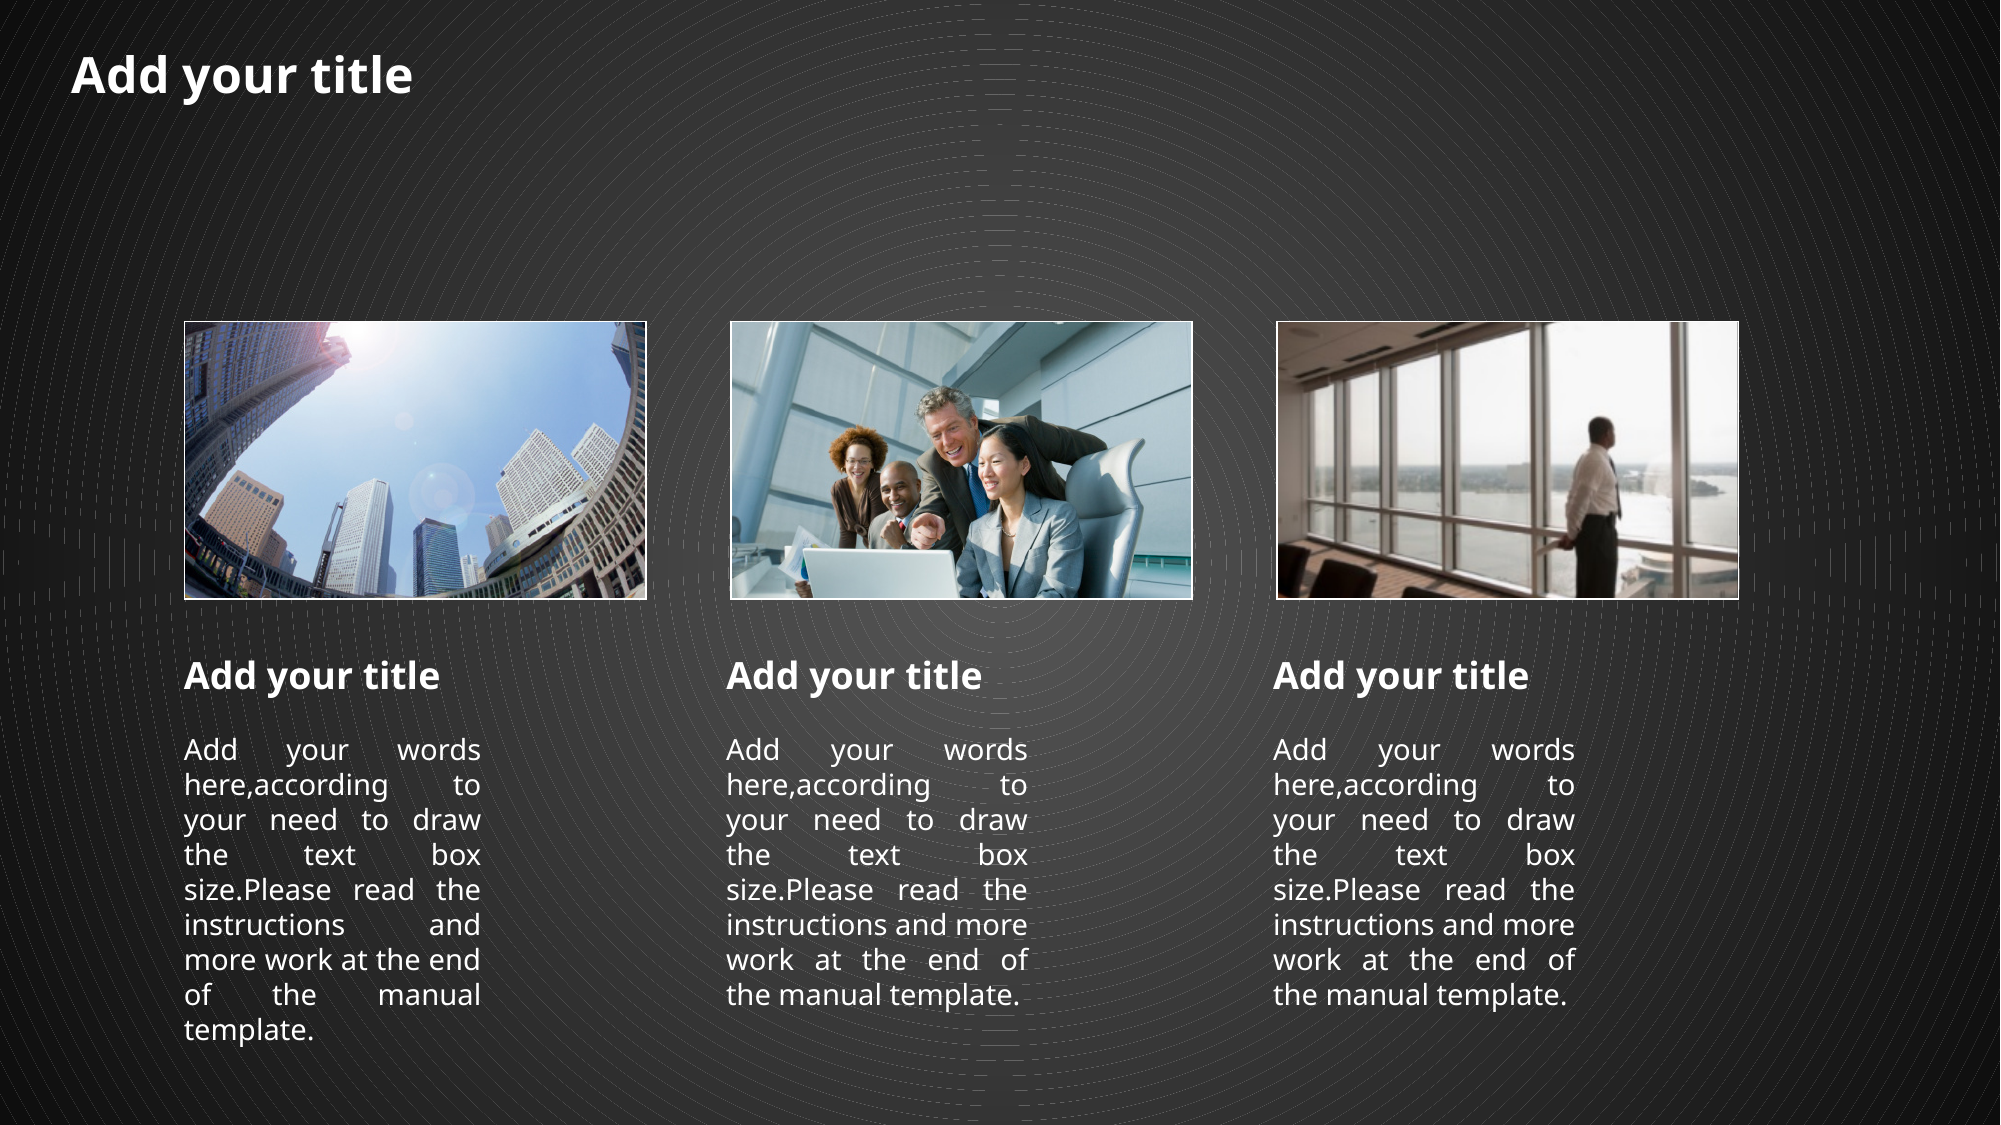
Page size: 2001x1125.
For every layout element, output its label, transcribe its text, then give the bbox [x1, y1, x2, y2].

text_box Add your title [57, 35, 516, 111]
text_box Add your words here,according to your need to draw the text box size.Please read the instructions and more work at the end of the manual template. [711, 724, 1044, 1054]
text_box Add your words here,according to your need to draw the text box size.Please read the instructions and more work at the end of the manual template. [1258, 724, 1591, 1019]
text_box Add your words here,according to your need to draw the text box size.Please read the instructions and more work at the end of the manual template. [169, 724, 497, 1054]
picture [185, 322, 646, 599]
text_box Add your title [169, 645, 646, 705]
picture [1277, 322, 1738, 599]
picture [731, 322, 1192, 599]
text_box Add your title [1258, 645, 1735, 705]
text_box Add your title [711, 645, 1188, 705]
